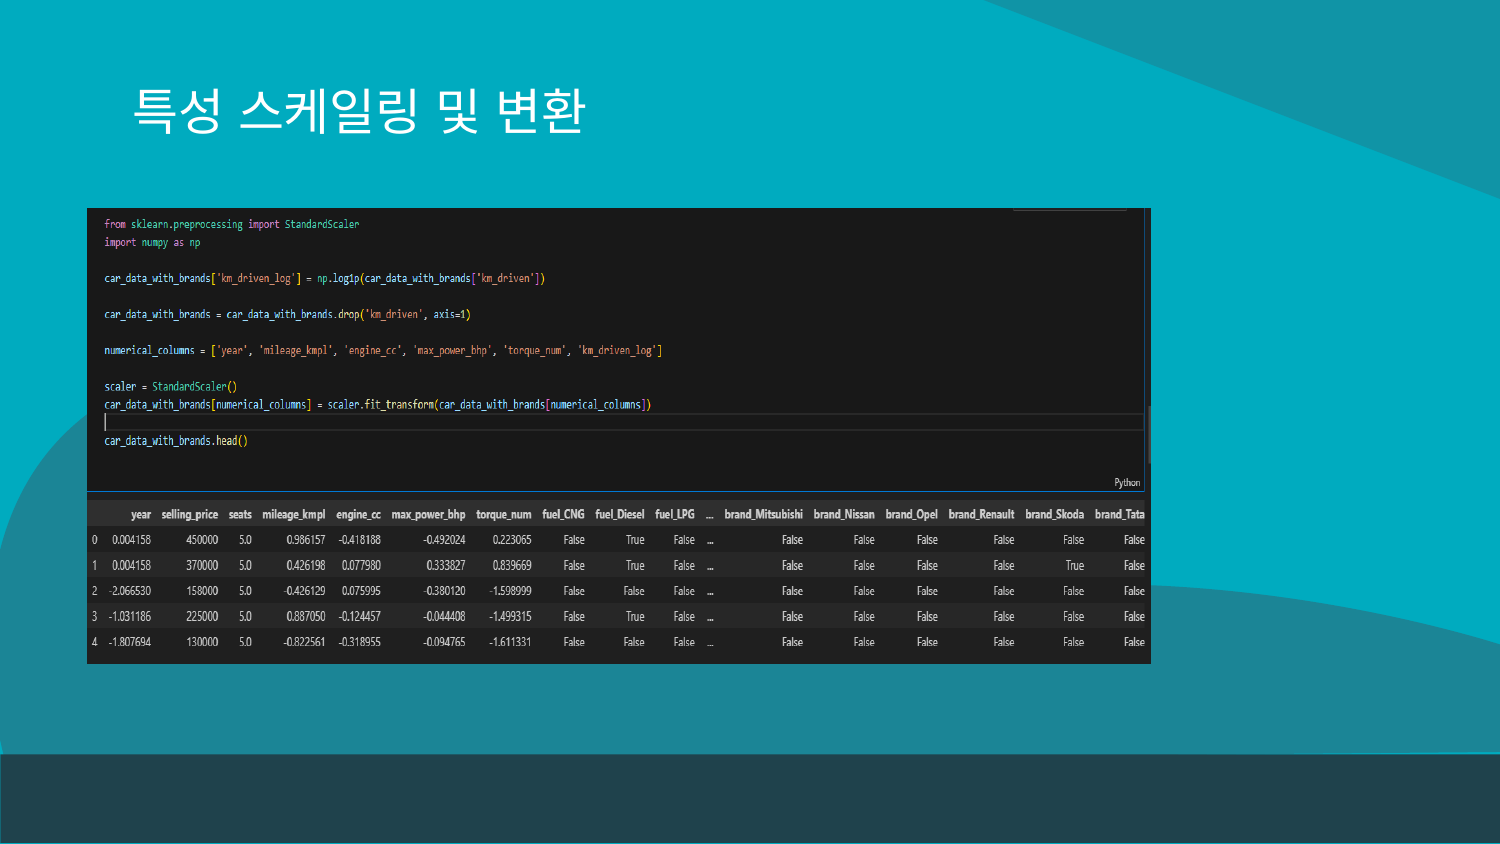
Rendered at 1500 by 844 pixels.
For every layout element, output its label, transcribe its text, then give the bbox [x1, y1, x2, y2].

title 특성 스케일링 및 변환 [116, 63, 1383, 158]
picture [87, 208, 1152, 664]
